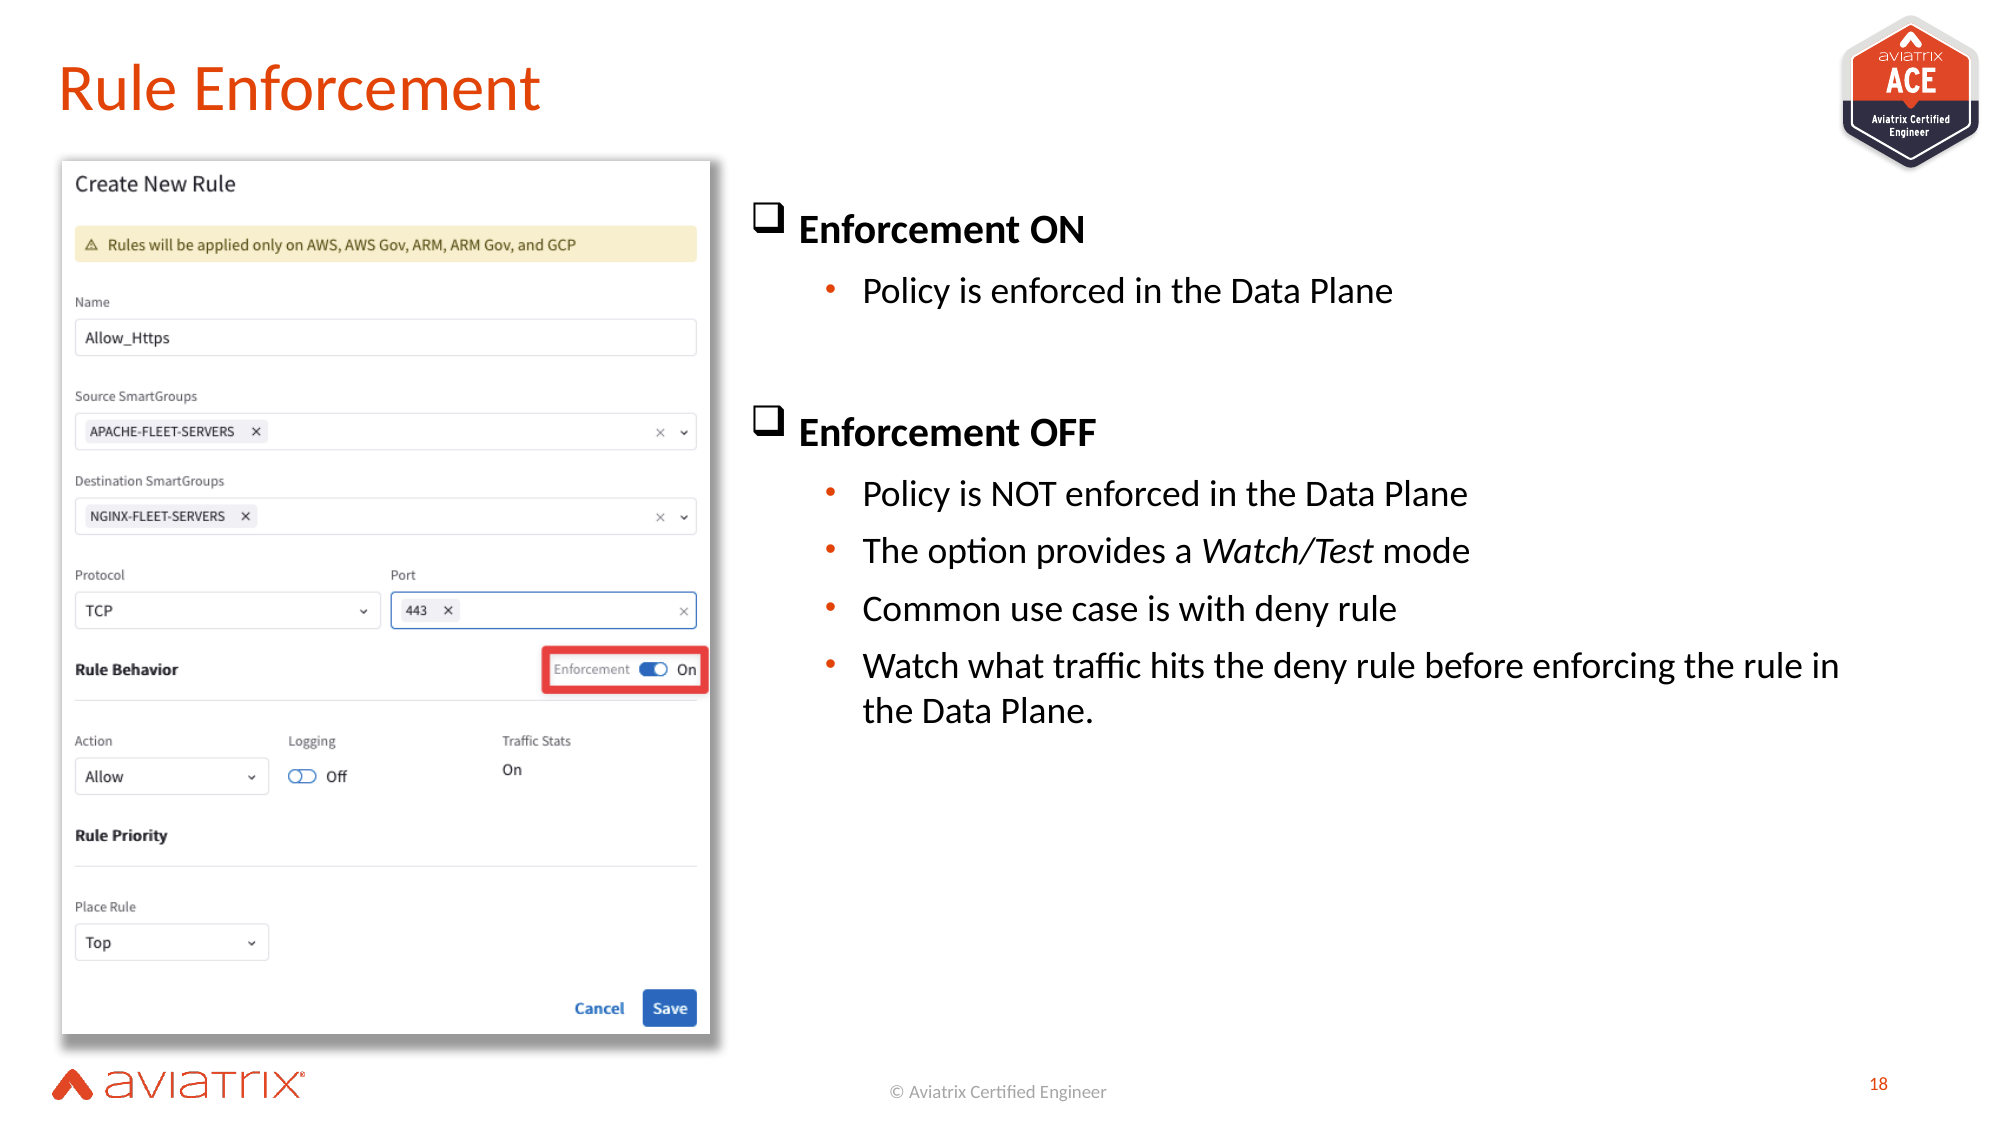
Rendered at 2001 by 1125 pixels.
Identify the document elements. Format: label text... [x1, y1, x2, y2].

picture [62, 161, 710, 1035]
slide_number 18 [1842, 1058, 1915, 1108]
title Rule Enforcement [43, 40, 1827, 137]
text_box Enforcement ON Policy is enforced in the Data Plane Enforcement OFF Policy is NOT enforced in the Data Plane The option provides a Watch/Test mode Common use case is with deny rule Watch what traffic hits the deny rule before enforcing the rule in the Data Plane. [735, 186, 1892, 349]
picture [52, 1069, 305, 1100]
footer © Aviatrix Certified Engineer [570, 1062, 1430, 1120]
